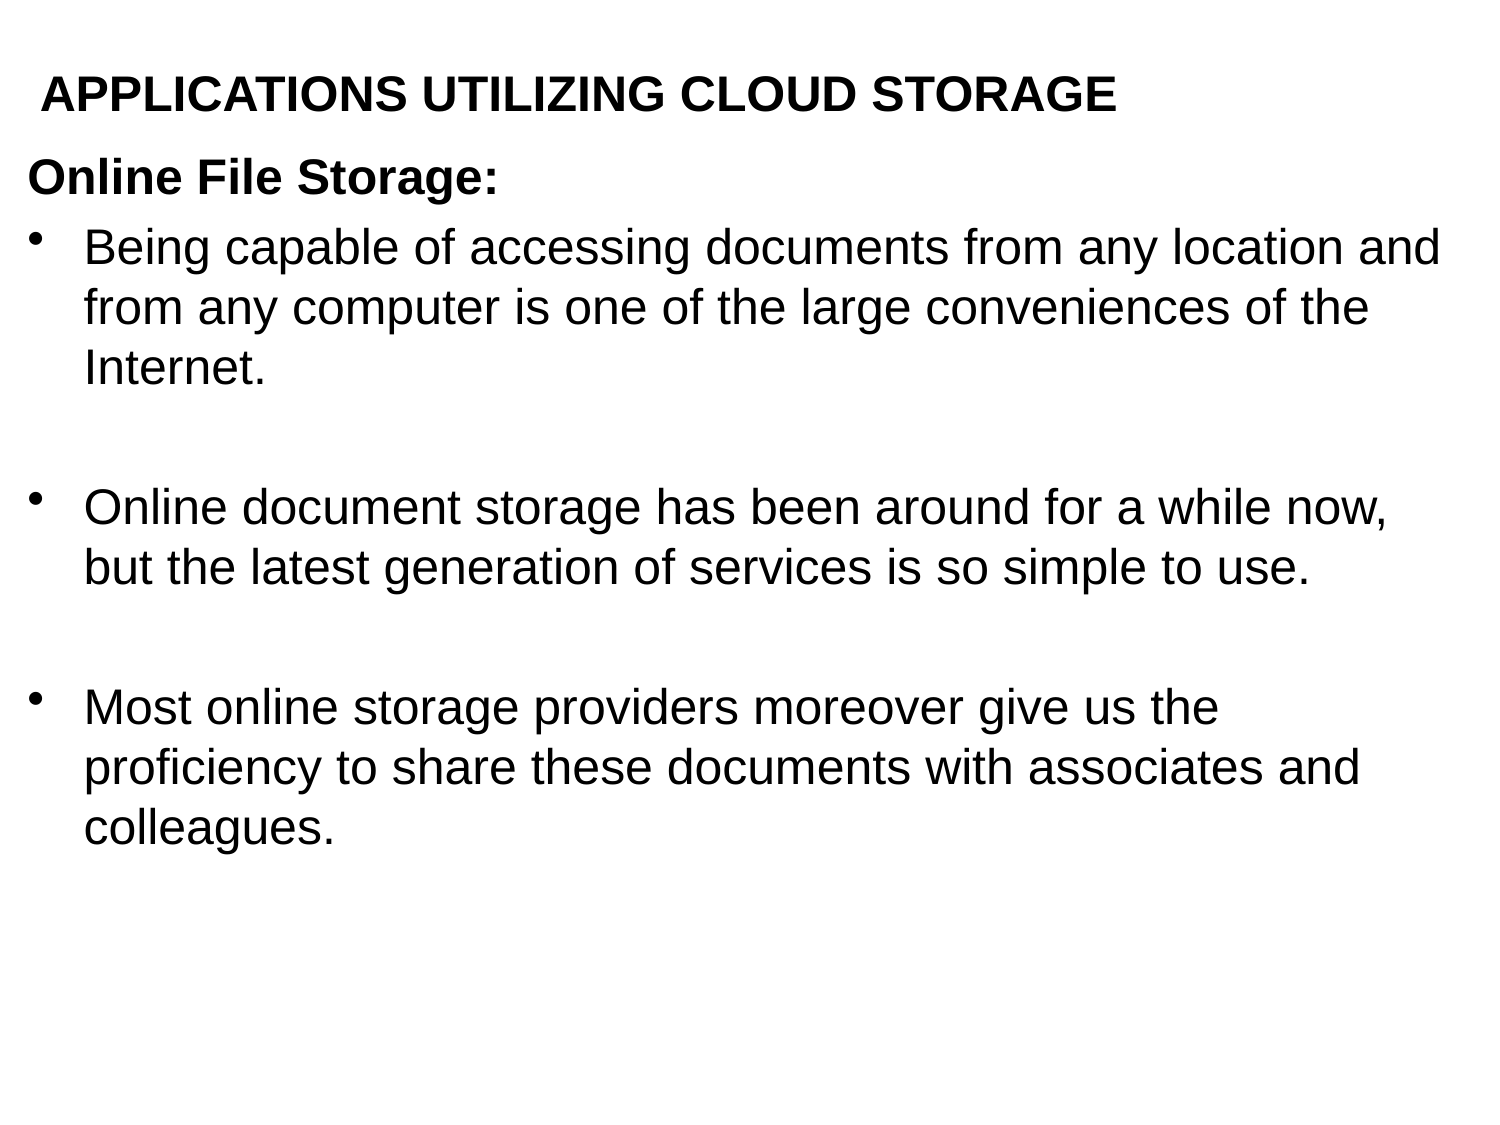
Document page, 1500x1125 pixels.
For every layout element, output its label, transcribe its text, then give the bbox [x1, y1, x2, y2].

list Online File Storage: Being capable of accessing documents from any location and from any computer is one of the large conveniences of the Internet. Online document storage has been around for a while now, but the latest generation of services is so simple to use. Most online storage providers moreover give us the proficiency to share these documents with associates and colleagues. [12, 137, 1476, 1006]
title APPLICATIONS UTILIZING CLOUD STORAGE [24, 44, 1426, 137]
